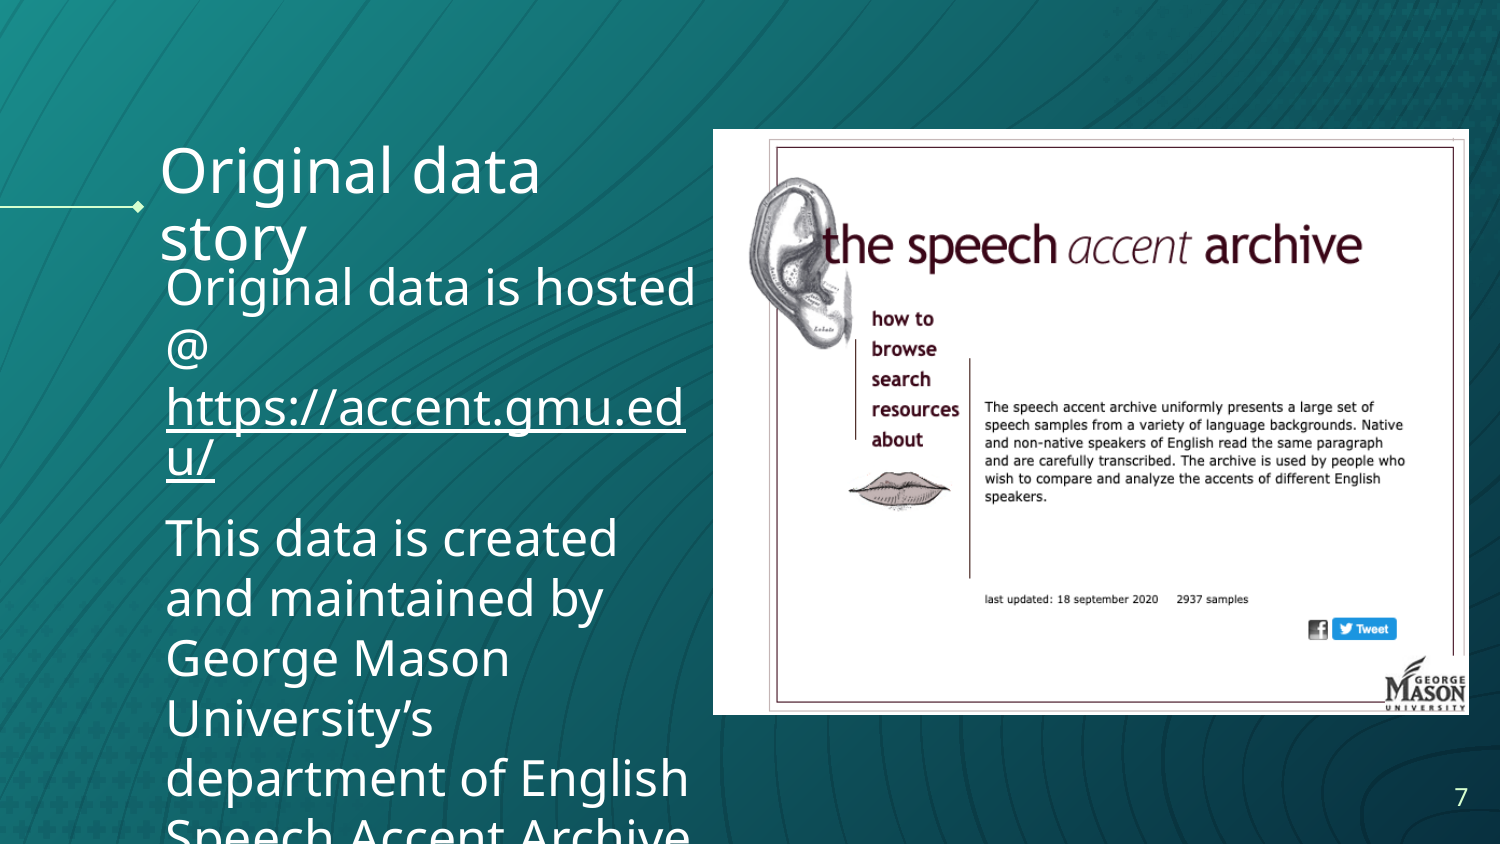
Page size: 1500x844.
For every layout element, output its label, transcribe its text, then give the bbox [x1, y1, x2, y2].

title Original data story [159, 174, 701, 240]
picture [713, 128, 1469, 715]
slide_number 7 [1378, 766, 1469, 832]
list Original data is hosted @ https://accent.gmu.edu/ This data is created and maintained by George Mason University’s department of English Speech Accent Archive [153, 255, 708, 699]
